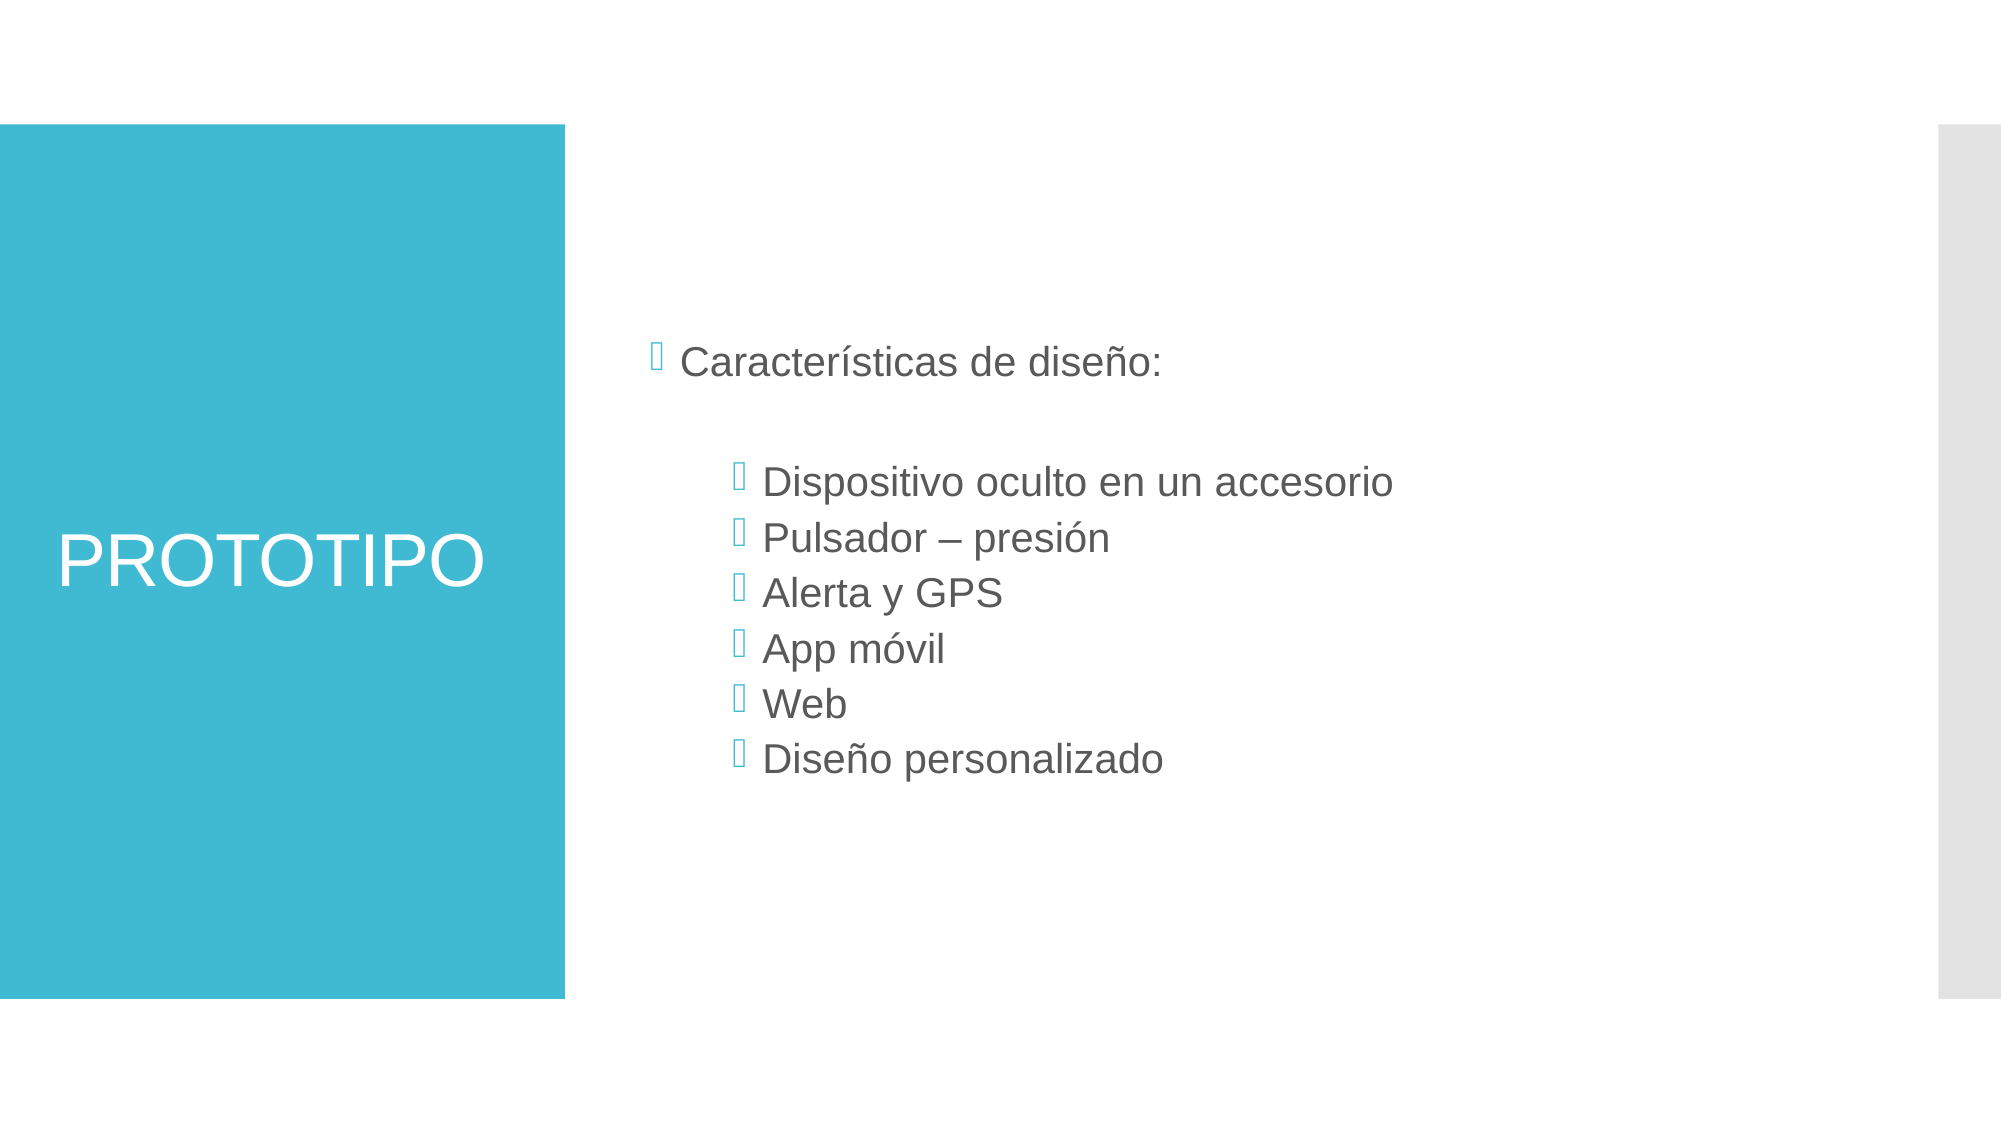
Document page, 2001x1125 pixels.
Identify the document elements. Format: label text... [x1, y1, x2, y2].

title PROTOTIPO [41, 184, 525, 940]
list Características de diseño: Dispositivo oculto en un accesorio Pulsador – presión Alerta y GPS App móvil Web Diseño personalizado [634, 141, 1835, 982]
